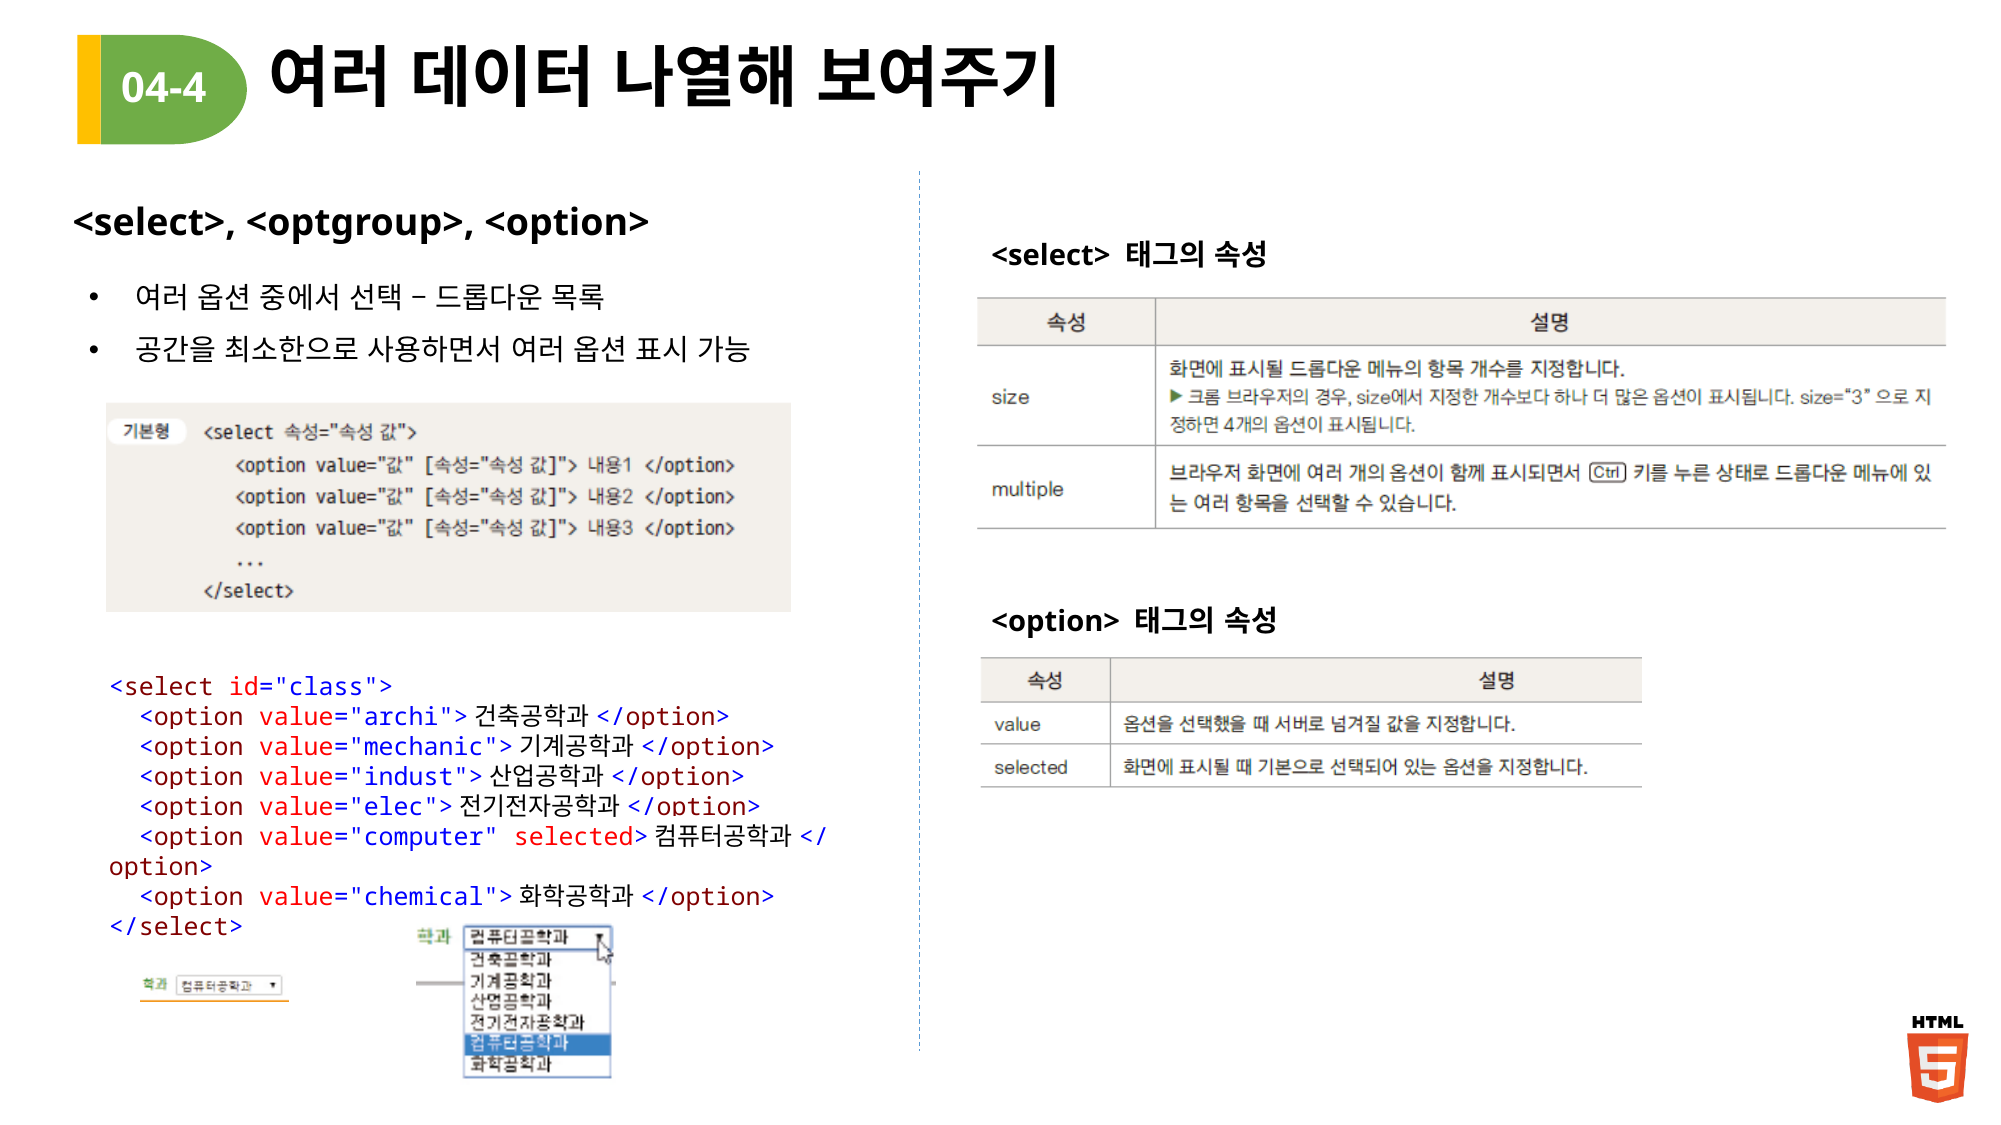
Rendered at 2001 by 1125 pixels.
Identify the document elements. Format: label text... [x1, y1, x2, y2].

picture [976, 283, 1962, 545]
text_box 여러 옵션 중에서 선택 – 드롭다운 목록 공간을 최소한으로 사용하면서 여러 옵션 표시 가능 [74, 254, 897, 374]
text_box <select> 태그의 속성 [976, 211, 1800, 279]
text_box <select>, <optgroup>, <option> [57, 190, 918, 251]
picture [139, 972, 289, 1003]
text_box <option> 태그의 속성 [976, 577, 1800, 645]
title 여러 데이터 나열해 보여주기 [253, 25, 1746, 135]
picture [1894, 1016, 1981, 1103]
picture [976, 645, 1642, 807]
picture [106, 400, 791, 612]
picture [416, 920, 616, 1085]
text_box <select id="class"> <option value="archi">건축공학과</option> <option value="mechanic">기계공학과</option> <option value="indust">산업공학과</option> <option value="elec">전기전자공학과</option> <option value="computer" selected>컴퓨터공학과</option> <option value="chemical">화학공학과</option> </select> [94, 663, 885, 948]
text_box 04-4 [106, 52, 232, 118]
